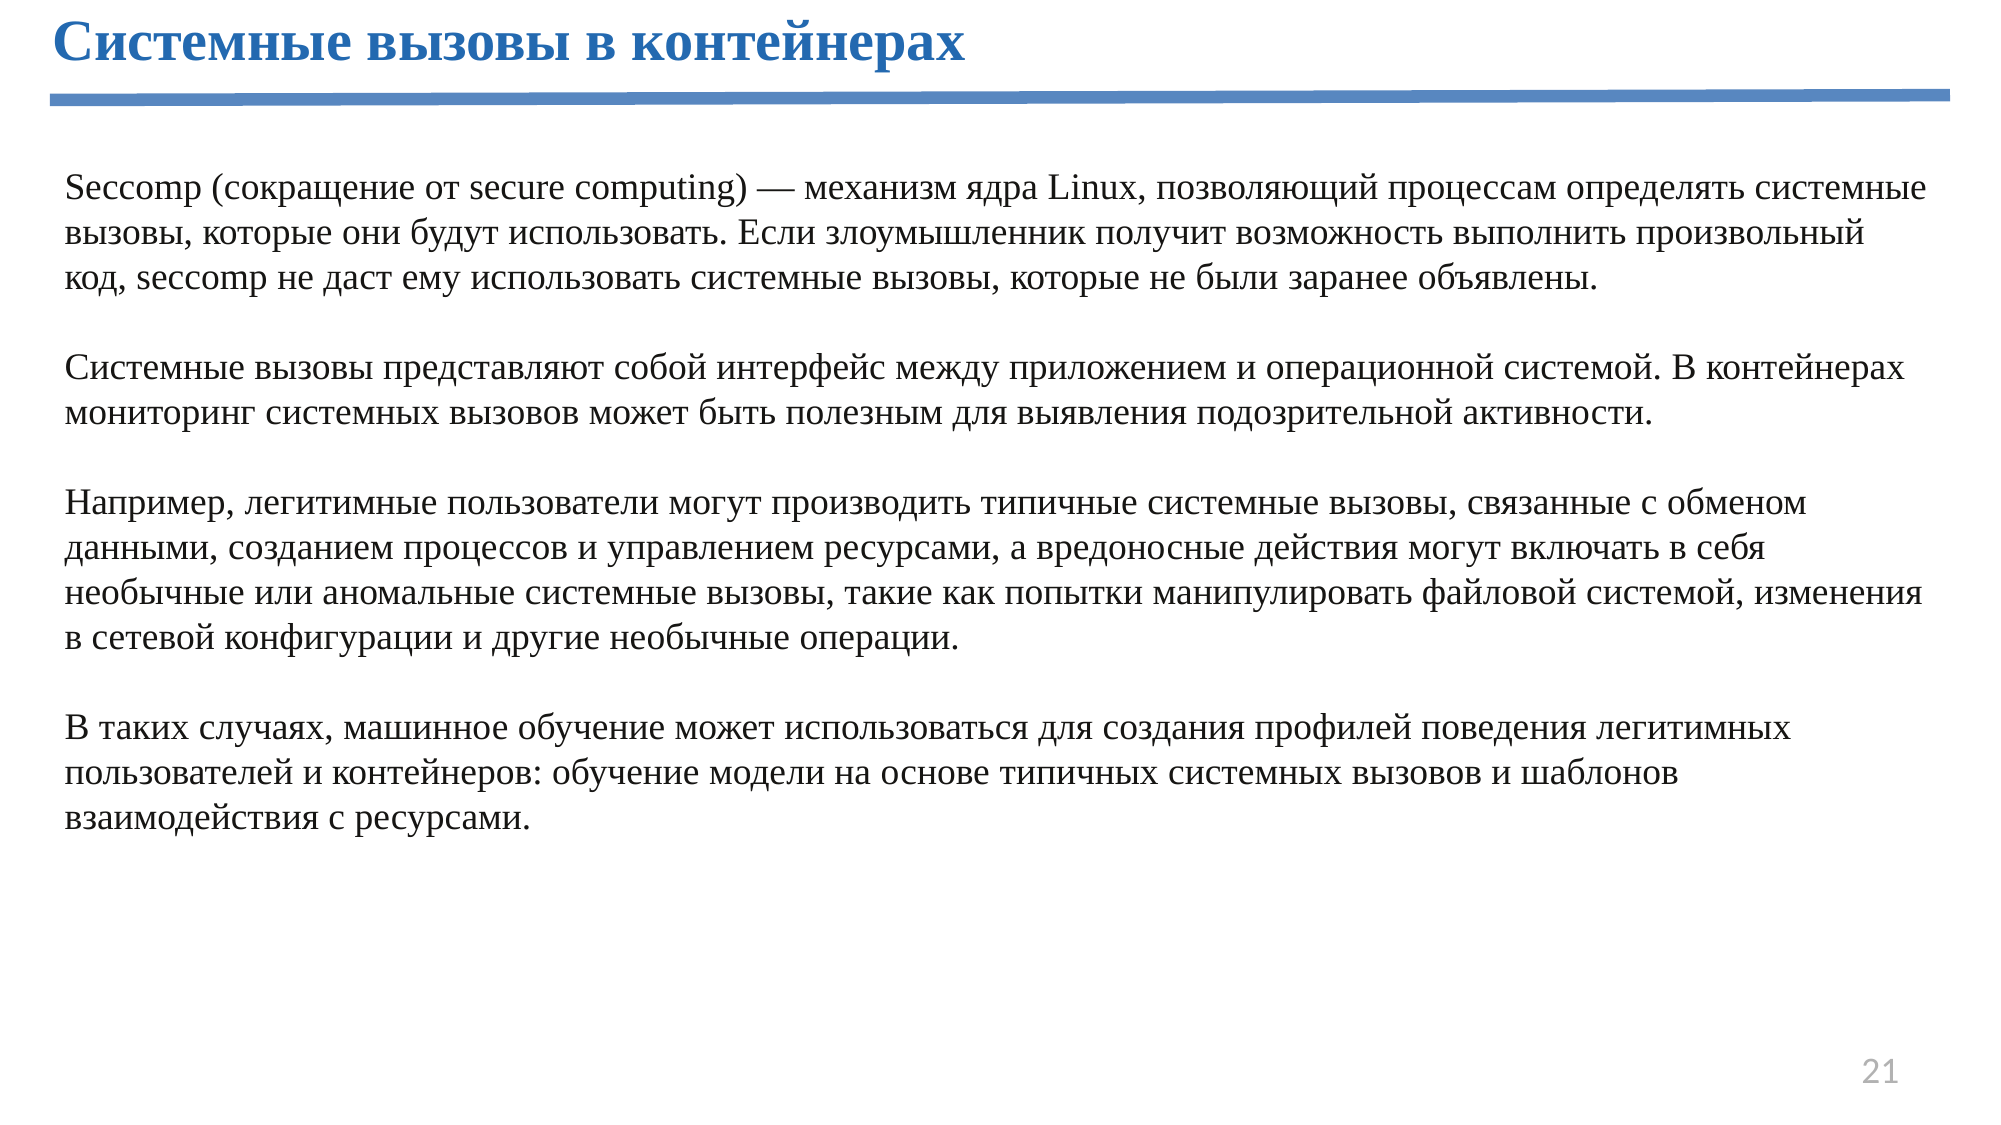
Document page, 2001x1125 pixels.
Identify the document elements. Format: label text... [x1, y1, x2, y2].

text_box Системные вызовы в контейнерах [49, 2, 1703, 73]
text_box [49, 94, 1951, 101]
text_box 21 [1440, 1046, 1900, 1102]
text_box Seccomp (сокращение от secure computing) — механизм ядра Linuх, позволяющий процессам определять системные вызовы, которые они будут использовать. Если злоумышленник получит возможность выполнить произвольный код, seccomp не даст ему использовать системные вызовы, которые не были заранее объявлены. Системные вызовы представляют собой интерфейс между приложением и операционной системой. В контейнерах мониторинг системных вызовов может быть полезным для выявления подозрительной активности. Например, легитимные пользователи могут производить типичные системные вызовы, связанные с обменом данными, созданием процессов и управлением ресурсами, а вредоносные действия могут включать в себя необычные или аномальные системные вызовы, такие как попытки манипулировать файловой системой, изменения в сетевой конфигурации и другие необычные операции. В таких случаях, машинное обучение может использоваться для создания профилей поведения легитимных пользователей и контейнеров: обучение модели на основе типичных системных вызовов и шаблонов взаимодействия с ресурсами. [49, 154, 1950, 845]
